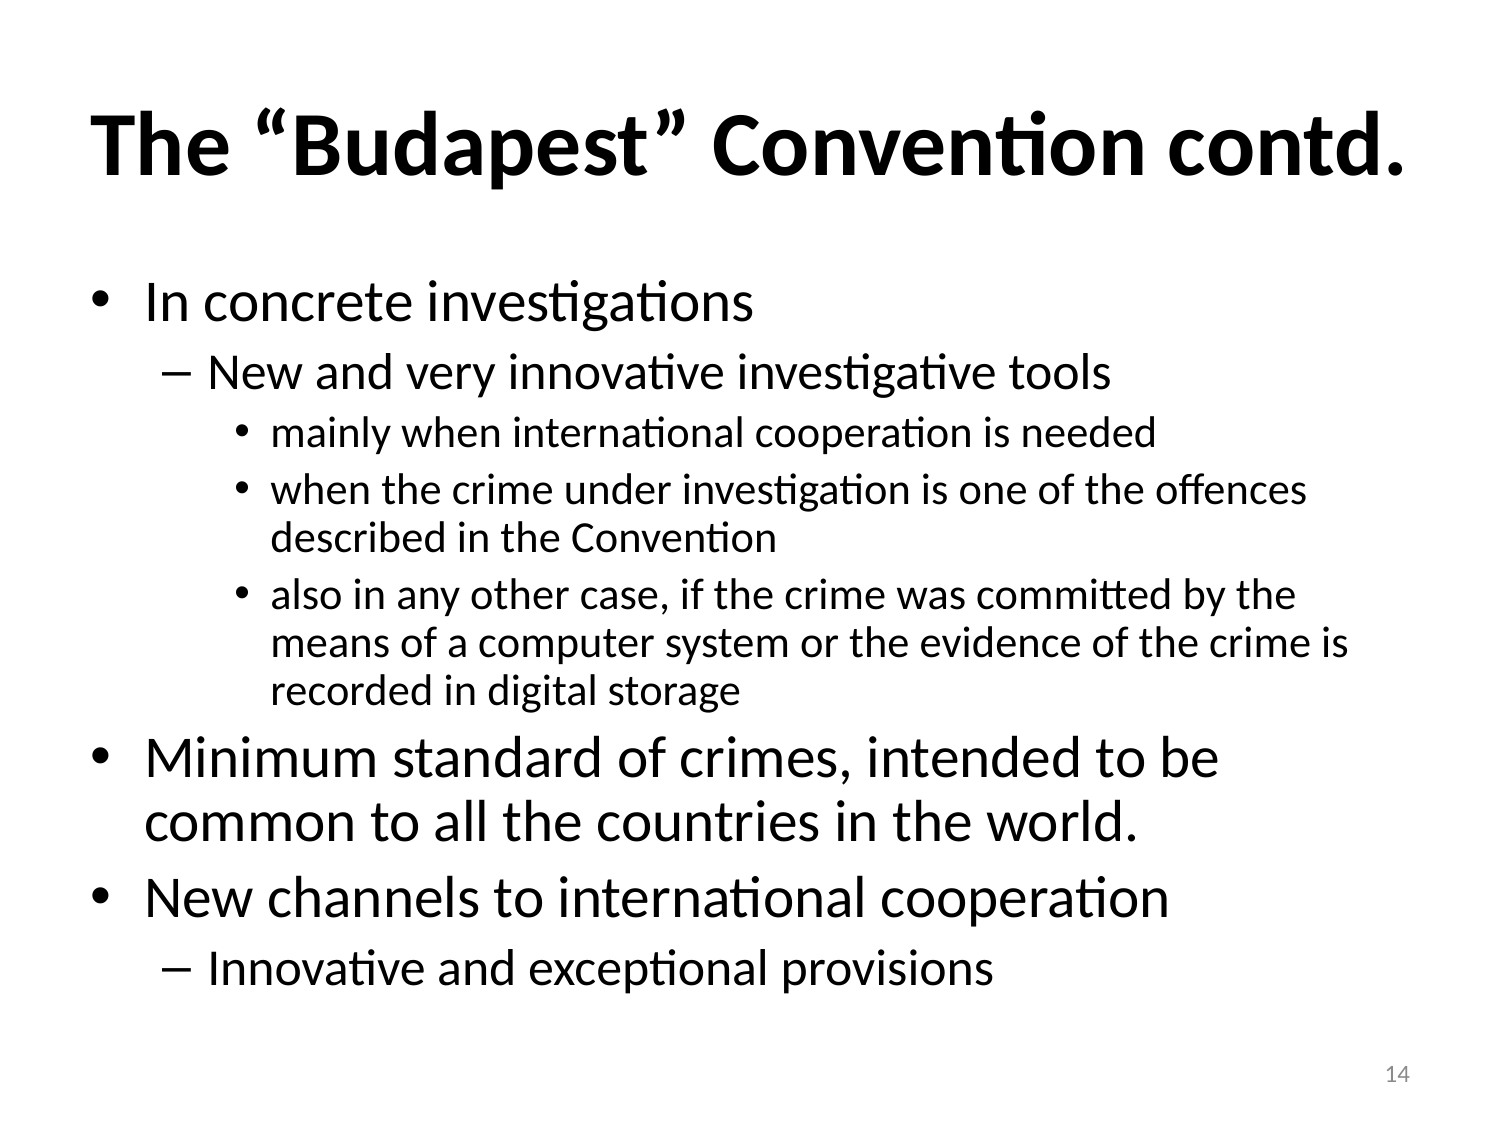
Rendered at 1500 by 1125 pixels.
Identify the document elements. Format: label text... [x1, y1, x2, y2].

title The “Budapest” Convention contd. [75, 45, 1425, 233]
slide_number 14 [1074, 1042, 1425, 1103]
list In concrete investigations New and very innovative investigative tools mainly when international cooperation is needed when the crime under investigation is one of the offences described in the Convention also in any other case, if the crime was committed by the means of a computer system or the evidence of the crime is recorded in digital storage Minimum standard of crimes, intended to be common to all the countries in the world. New channels to international cooperation Innovative and exceptional provisions [75, 262, 1425, 1005]
